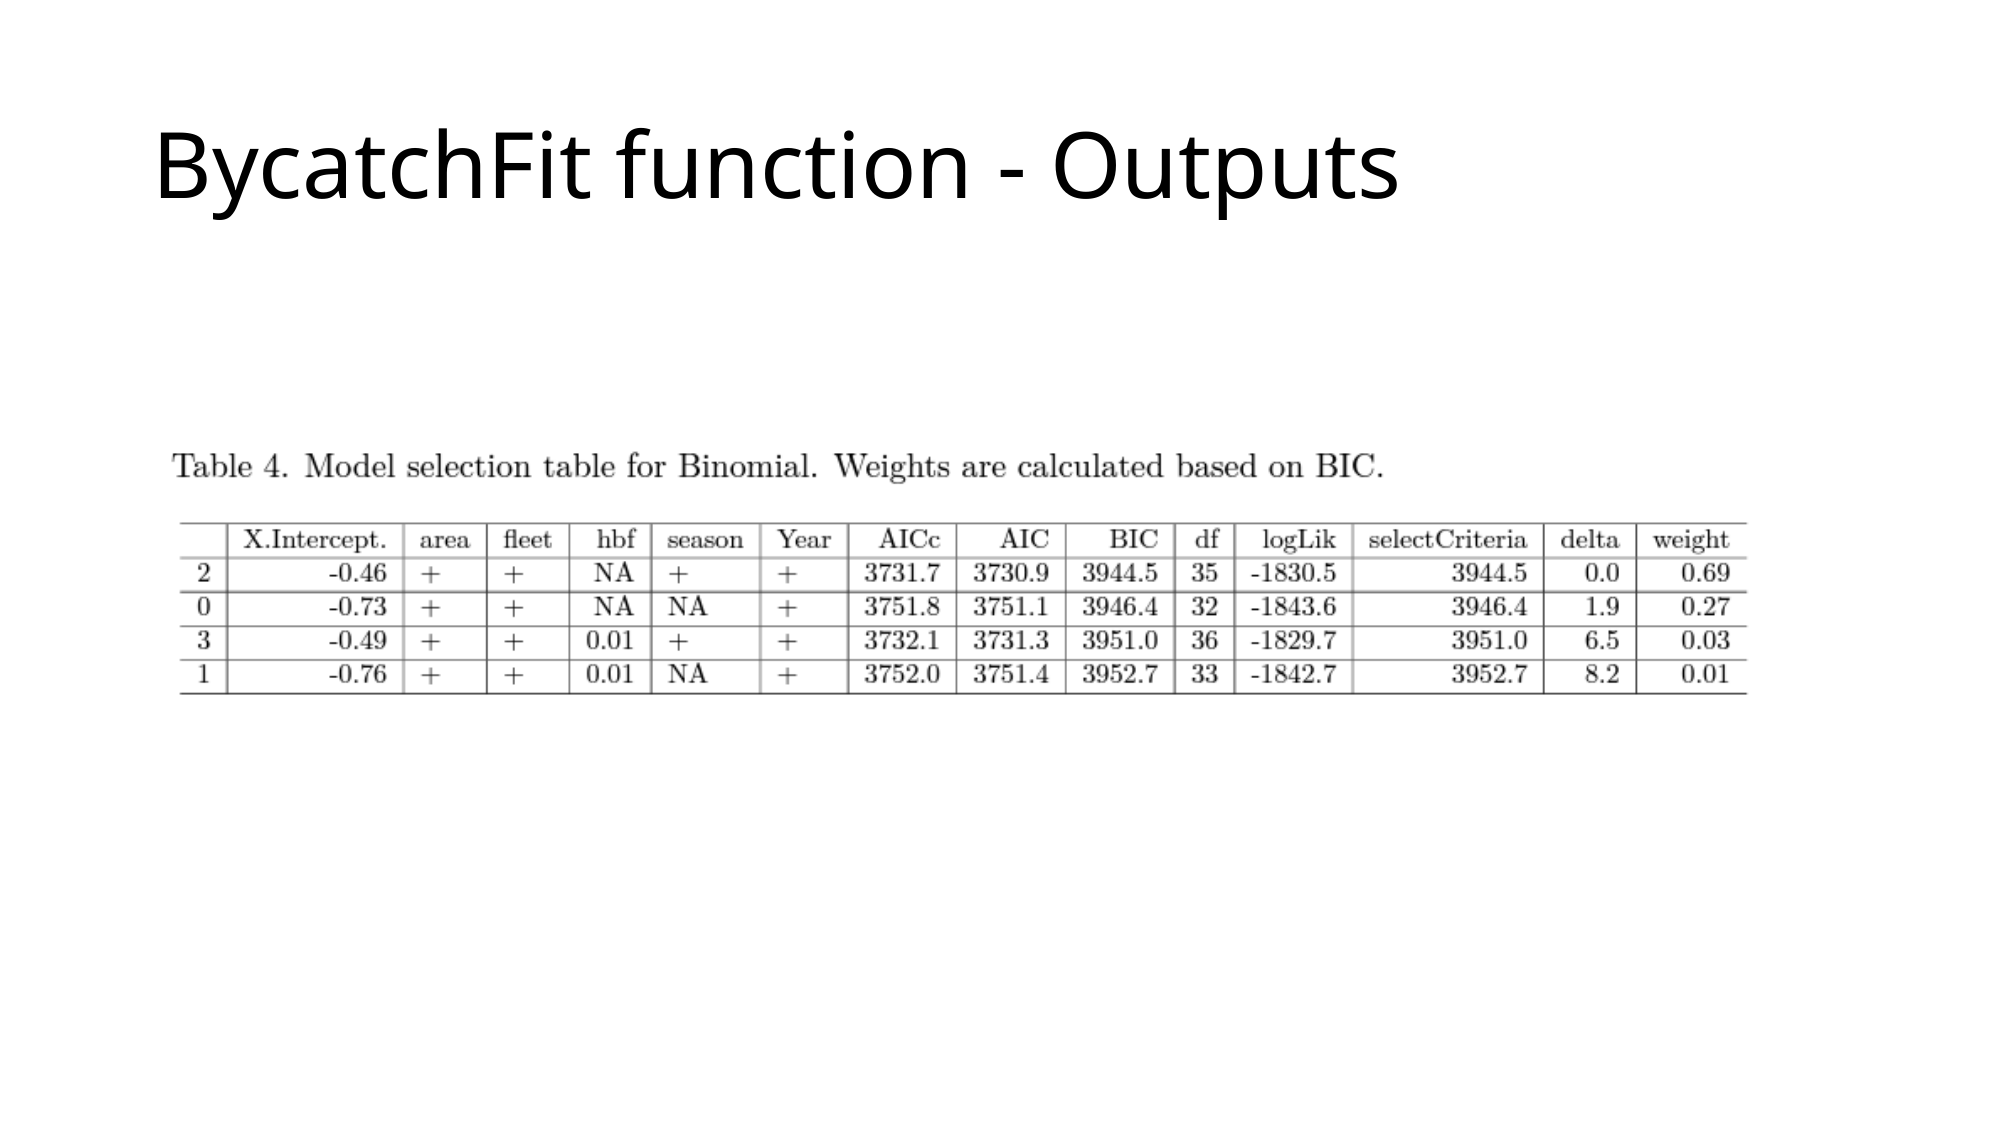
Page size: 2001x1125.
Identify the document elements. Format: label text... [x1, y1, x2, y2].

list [170, 447, 1757, 705]
title BycatchFit function - Outputs [137, 59, 1863, 278]
